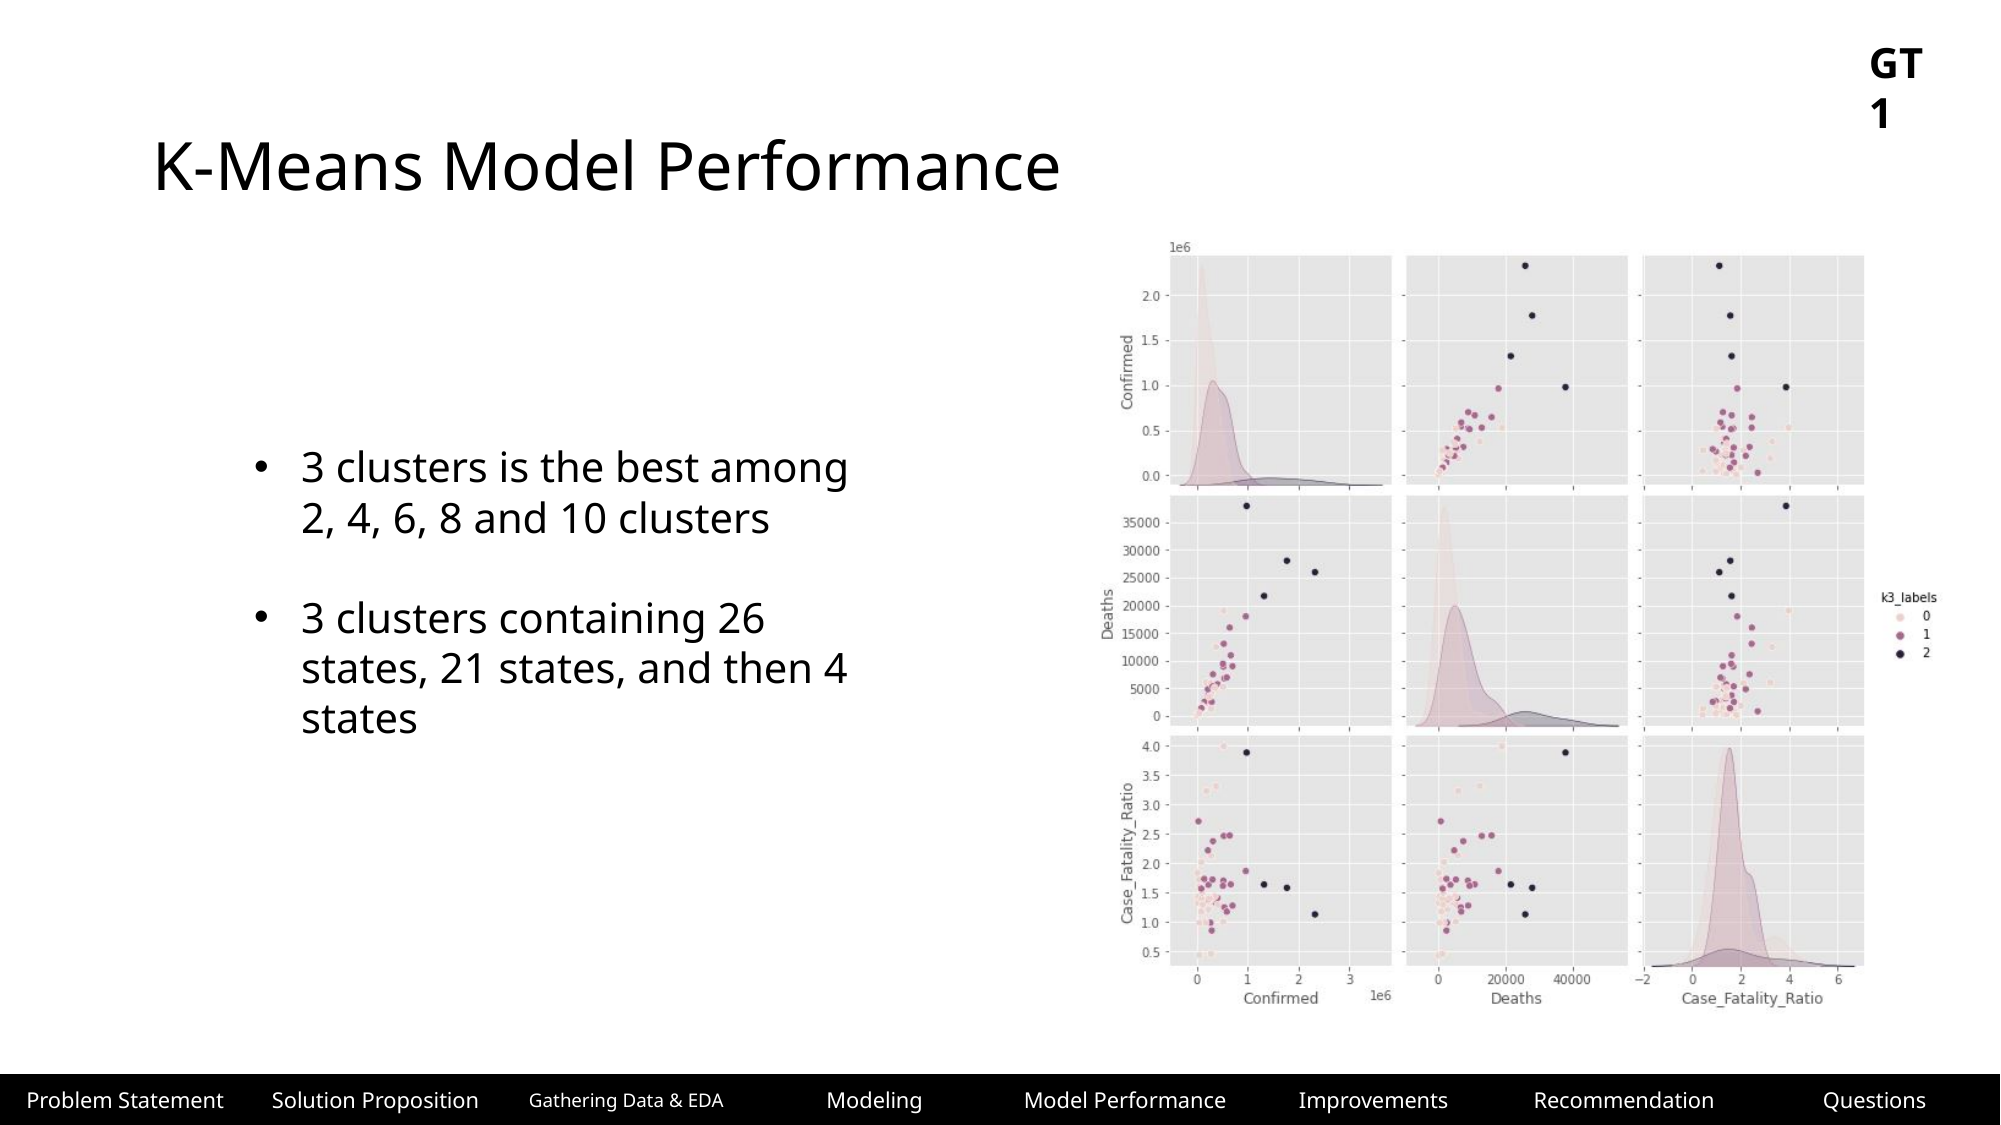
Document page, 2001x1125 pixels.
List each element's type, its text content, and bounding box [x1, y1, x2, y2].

text_box GT1 [1854, 29, 1956, 145]
text_box Improvements [1248, 1074, 1498, 1125]
text_box Model Performance [999, 1074, 1248, 1125]
text_box Modeling [748, 1074, 999, 1125]
text_box Gathering Data & EDA [500, 1074, 748, 1125]
text_box Solution Proposition [249, 1074, 500, 1125]
text_box Questions [1749, 1074, 2000, 1125]
text_box Problem Statement [0, 1074, 249, 1125]
text_box Recommendation [1498, 1074, 1749, 1125]
text_box 3 clusters is the best among 2, 4, 6, 8 and 10 clusters 3 clusters containing 26 states, 21 states, and then 4 states [239, 383, 875, 1044]
picture [1081, 230, 1956, 1021]
title K-Means Model Performance [137, 59, 1863, 278]
